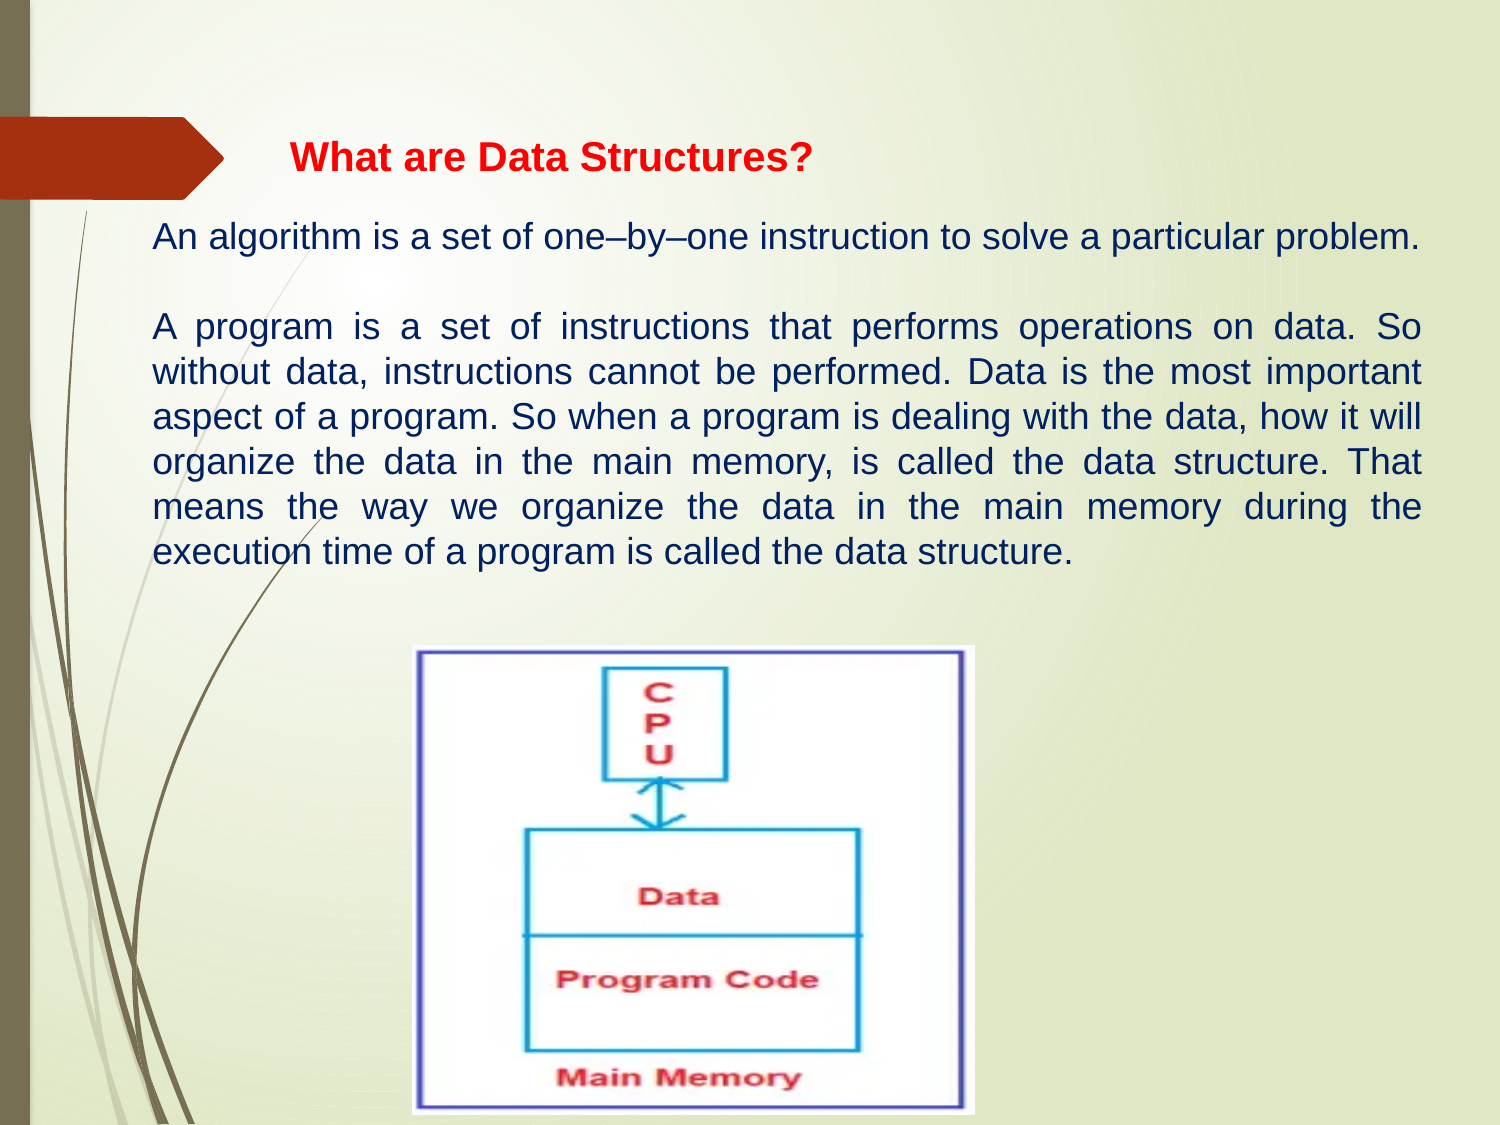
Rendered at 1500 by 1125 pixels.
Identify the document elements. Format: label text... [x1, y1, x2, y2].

text_box An algorithm is a set of one–by–one instruction to solve a particular problem. A program is a set of instructions that performs operations on data. So without data, instructions cannot be performed. Data is the most important aspect of a program. So when a program is dealing with the data, how it will organize the data in the main memory, is called the data structure. That means the way we organize the data in the main memory during the execution time of a program is called the data structure. [137, 204, 1438, 580]
text_box What are Data Structures? [274, 121, 1338, 187]
picture [412, 645, 976, 1115]
